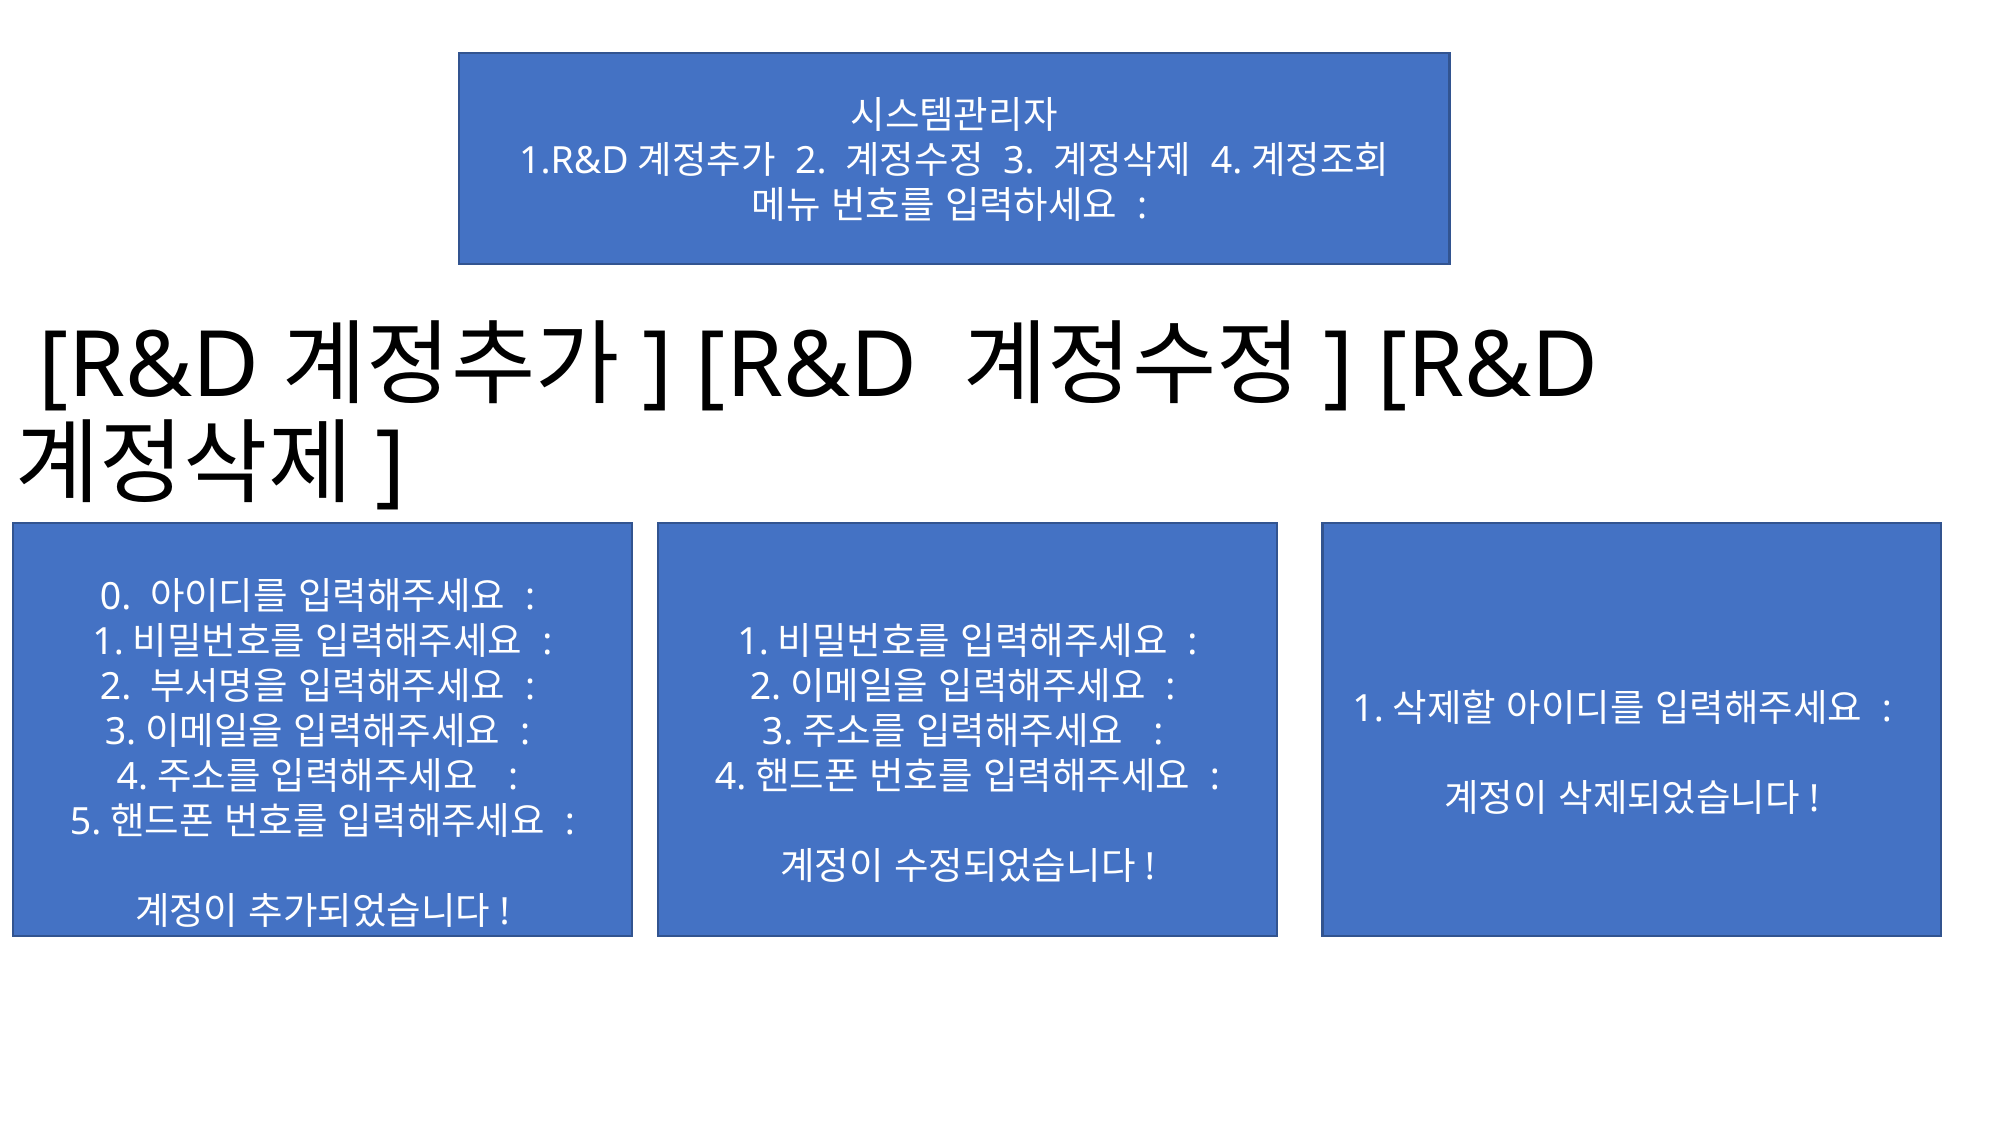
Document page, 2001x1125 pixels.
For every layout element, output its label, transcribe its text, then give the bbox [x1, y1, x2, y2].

text_box 시스템관리자 1.R&D계정추가 2. 계정수정 3. 계정삭제 4.계정조회 메뉴 번호를 입력하세요 : [458, 52, 1451, 265]
title [R&D계정추가] [R&D 계정수정] [R&D 계정삭제] [0, 307, 1987, 526]
text_box 0. 아이디를 입력해주세요 : 1.비밀번호를 입력해주세요 : 2. 부서명을 입력해주세요 : 3.이메일을 입력해주세요 : 4.주소를 입력해주세요 : 5.핸드폰 번호를 입력해주세요 : 계정이 추가되었습니다! [12, 526, 633, 937]
text_box 1.삭제할 아이디를 입력해주세요 : 계정이 삭제되었습니다! [1321, 526, 1942, 937]
text_box 1.비밀번호를 입력해주세요 : 2.이메일을 입력해주세요 : 3.주소를 입력해주세요 : 4.핸드폰 번호를 입력해주세요 : 계정이 수정되었습니다! [657, 522, 1278, 937]
